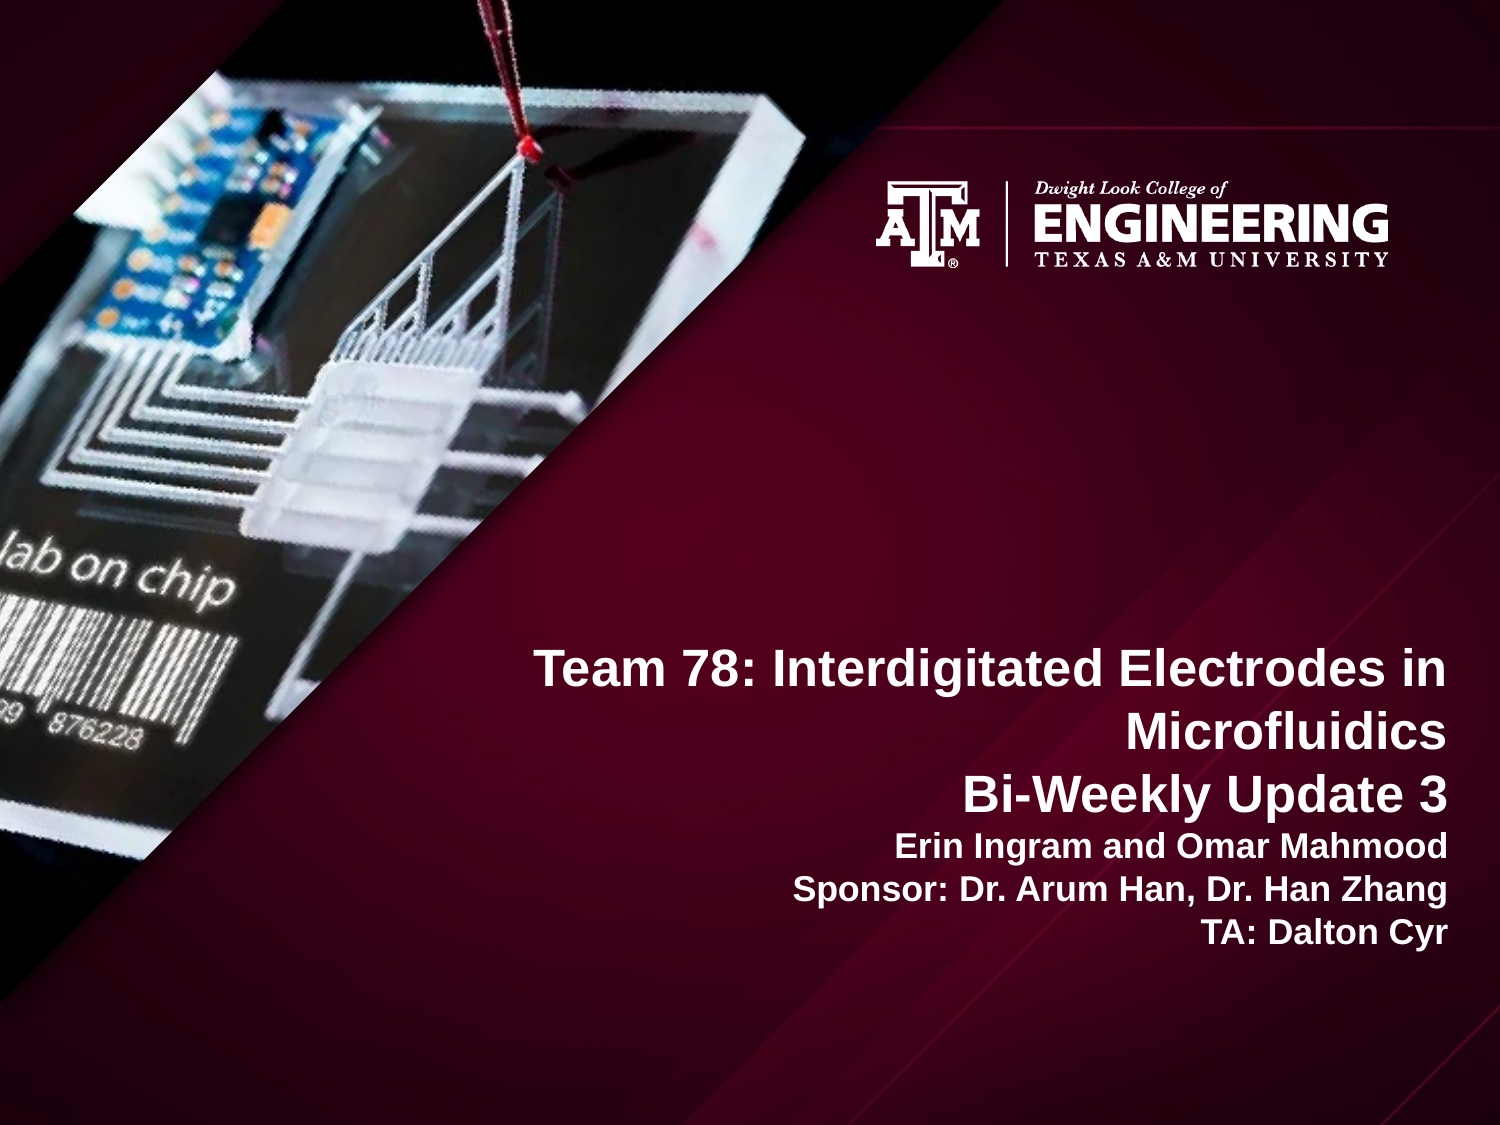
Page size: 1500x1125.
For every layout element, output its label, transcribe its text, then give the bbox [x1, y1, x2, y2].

picture [0, 0, 1500, 1125]
title Team 78: Interdigitated Electrodes in Microfluidics Bi-Weekly Update 3 Erin Ingram and Omar Mahmood Sponsor: Dr. Arum Han, Dr. Han Zhang TA: Dalton Cyr [379, 625, 1464, 1003]
